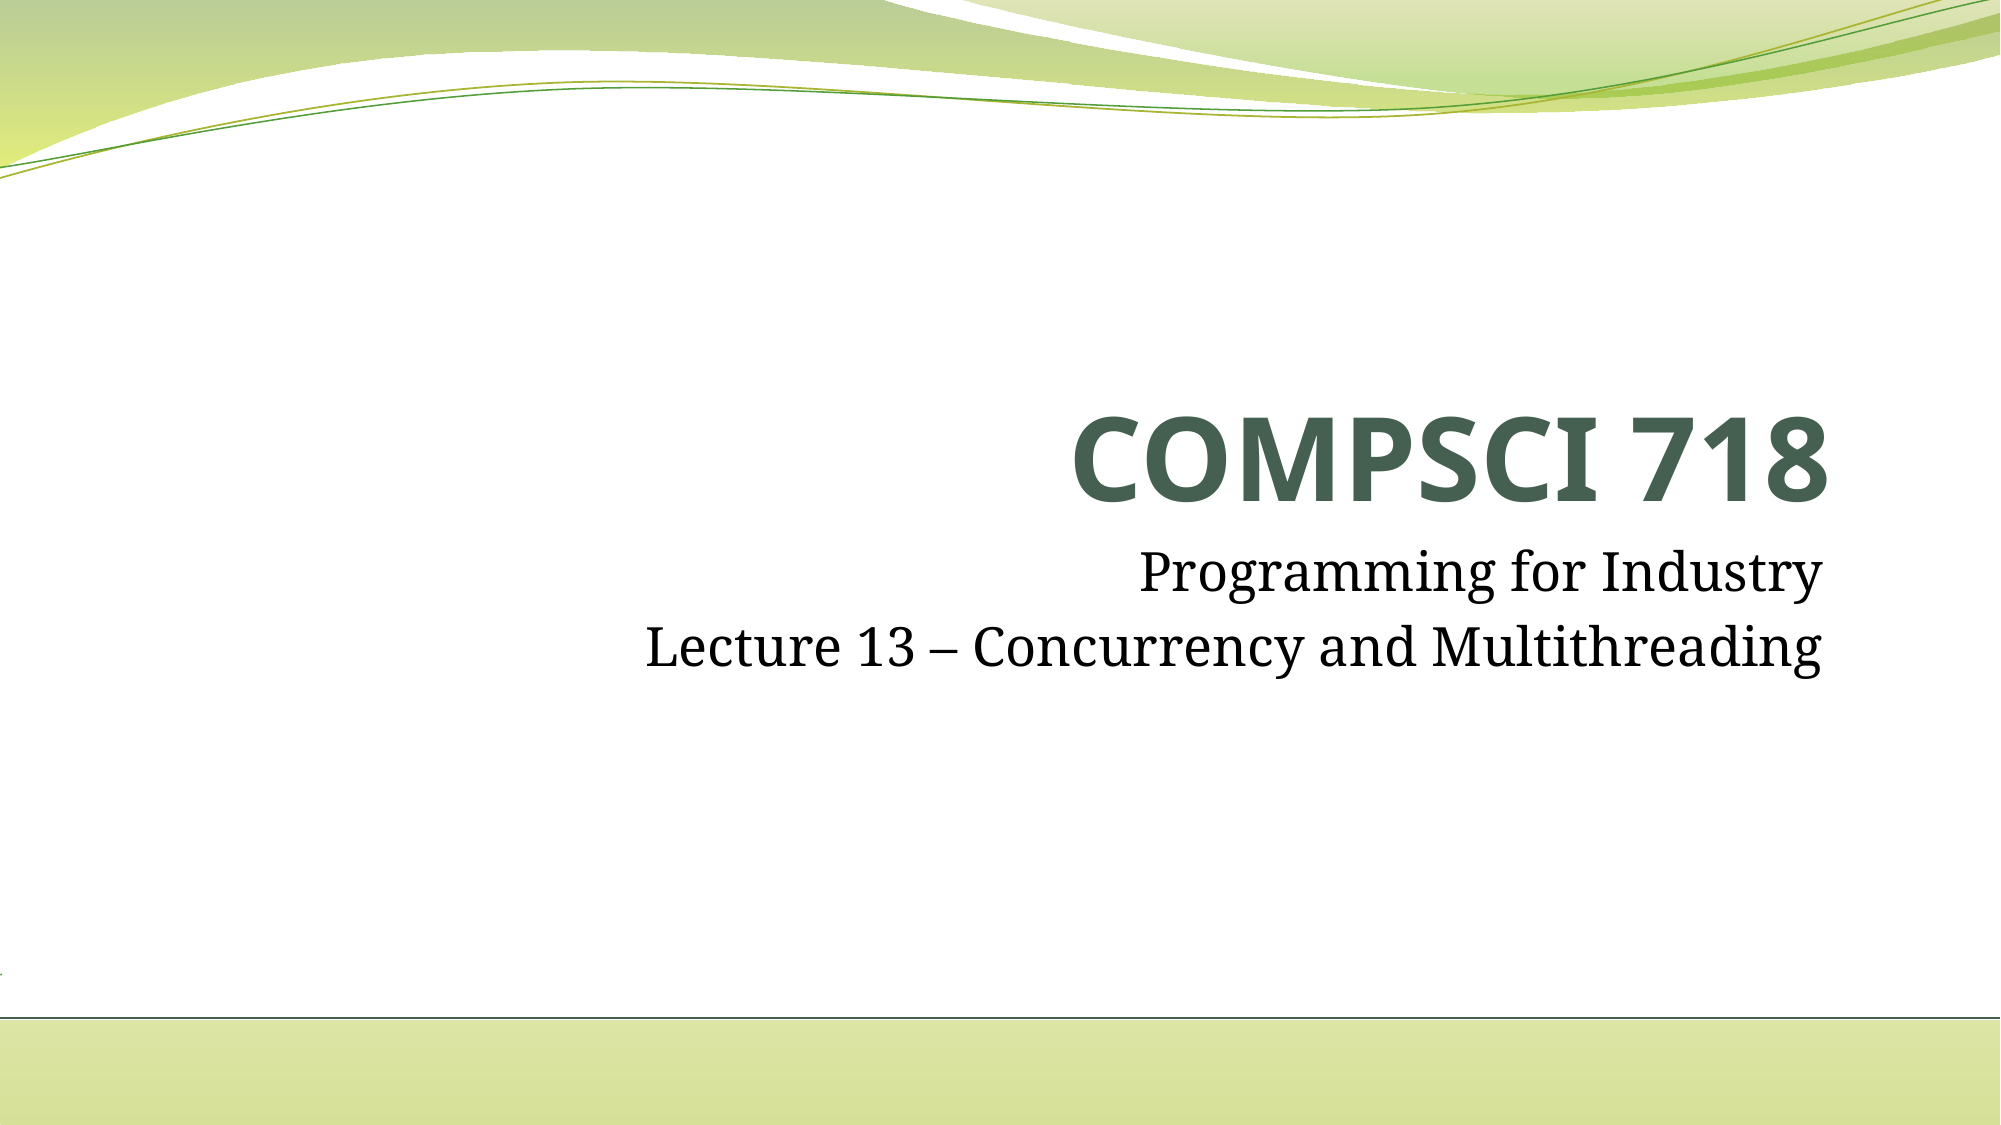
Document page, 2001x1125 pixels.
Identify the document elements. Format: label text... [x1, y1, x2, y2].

subtitle Programming for Industry Lecture 13 – Concurrency and Multithreading [116, 529, 1835, 818]
title COMPSCI 718 [116, 224, 1834, 525]
